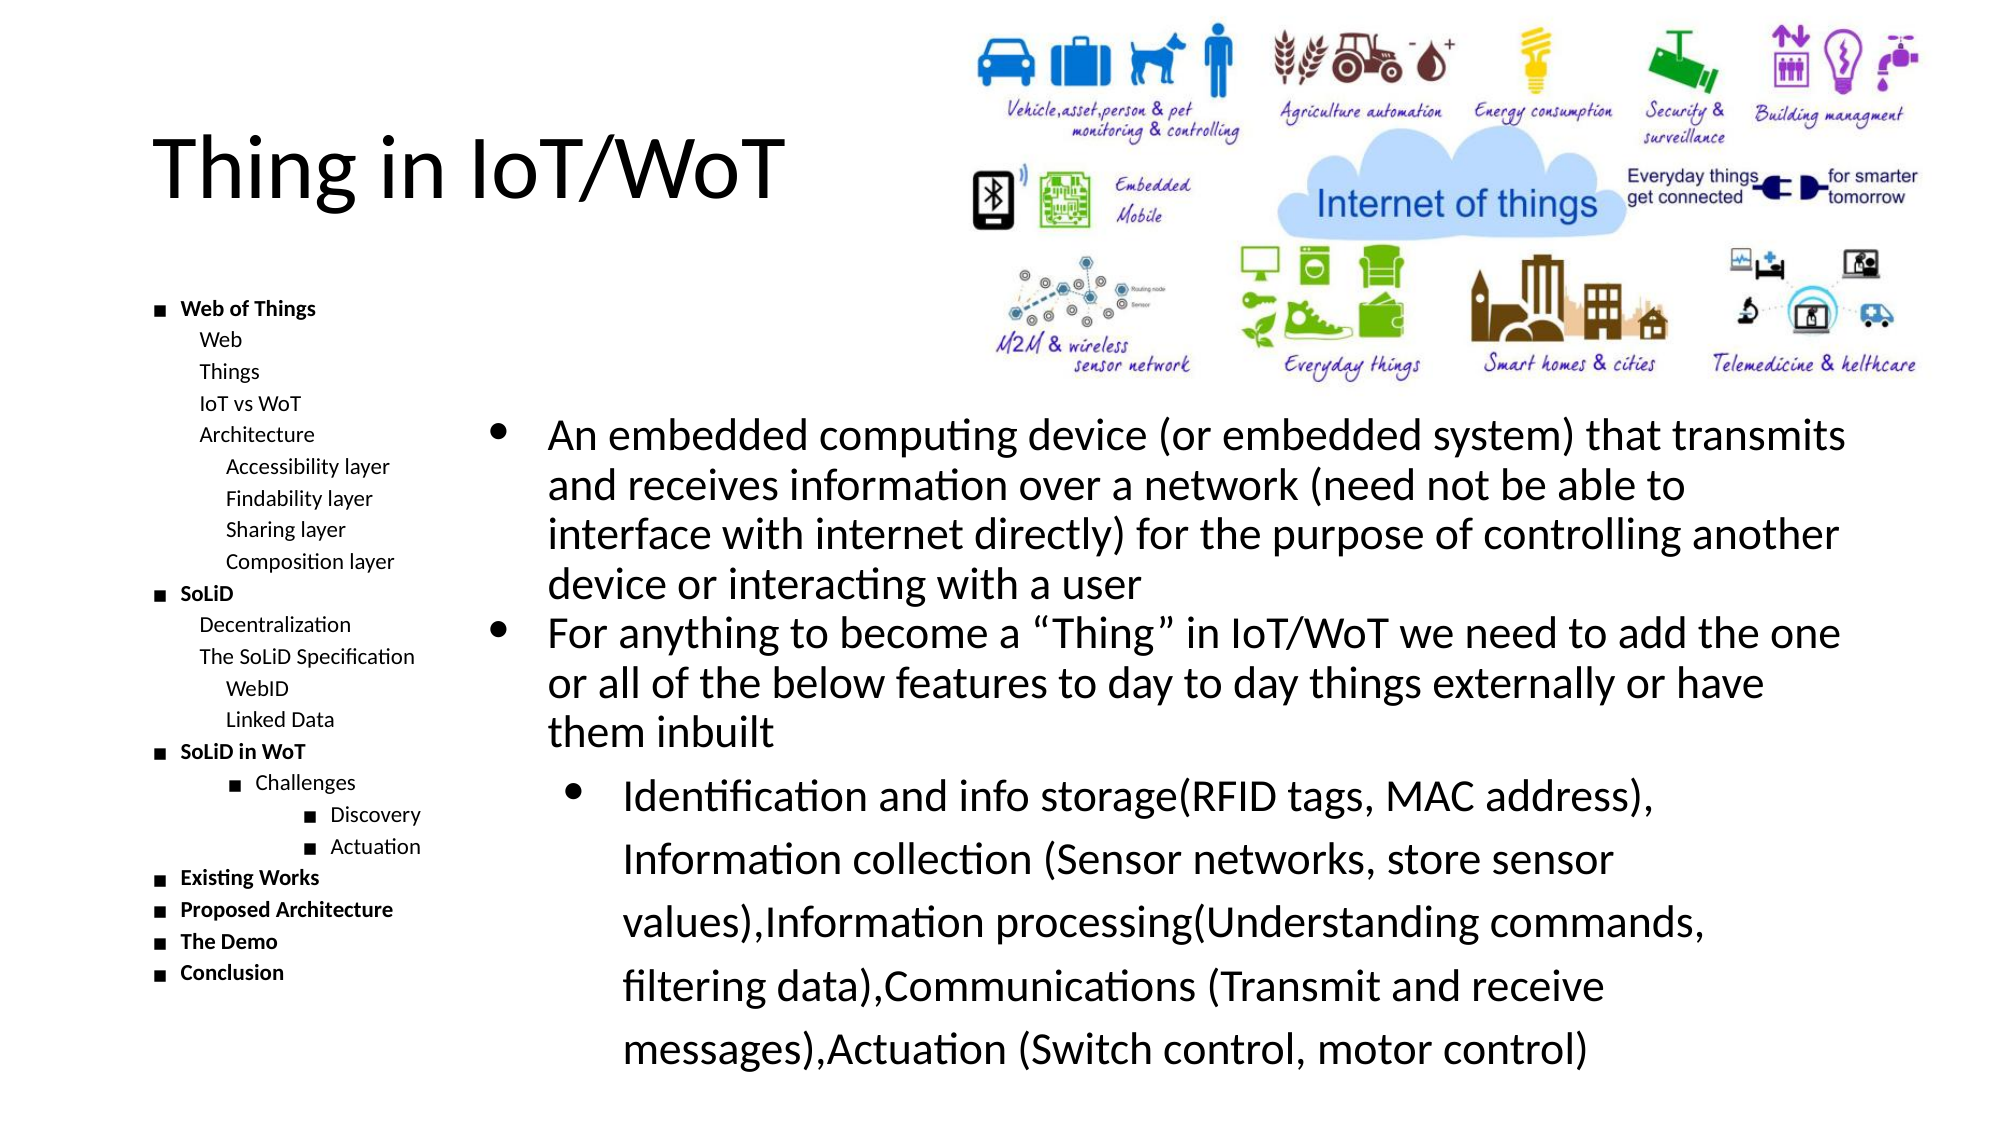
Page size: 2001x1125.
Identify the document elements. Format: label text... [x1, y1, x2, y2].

title Thing in IoT/WoT [137, 59, 894, 278]
picture [899, 0, 2000, 411]
list An embedded computing device (or embedded system) that transmits and receives information over a network (need not be able to interface with internet directly) for the purpose of controlling another device or interacting with a user For anything to become a “Thing” in IoT/WoT we need to add the one or all of the below features to day to day things externally or have them inbuilt Identification and info storage(RFID tags, MAC address), Information collection (Sensor networks, store sensor values),Information processing(Understanding commands, filtering data),Communications (Transmit and receive messages),Actuation (Switch control, motor control) [457, 299, 1863, 1014]
